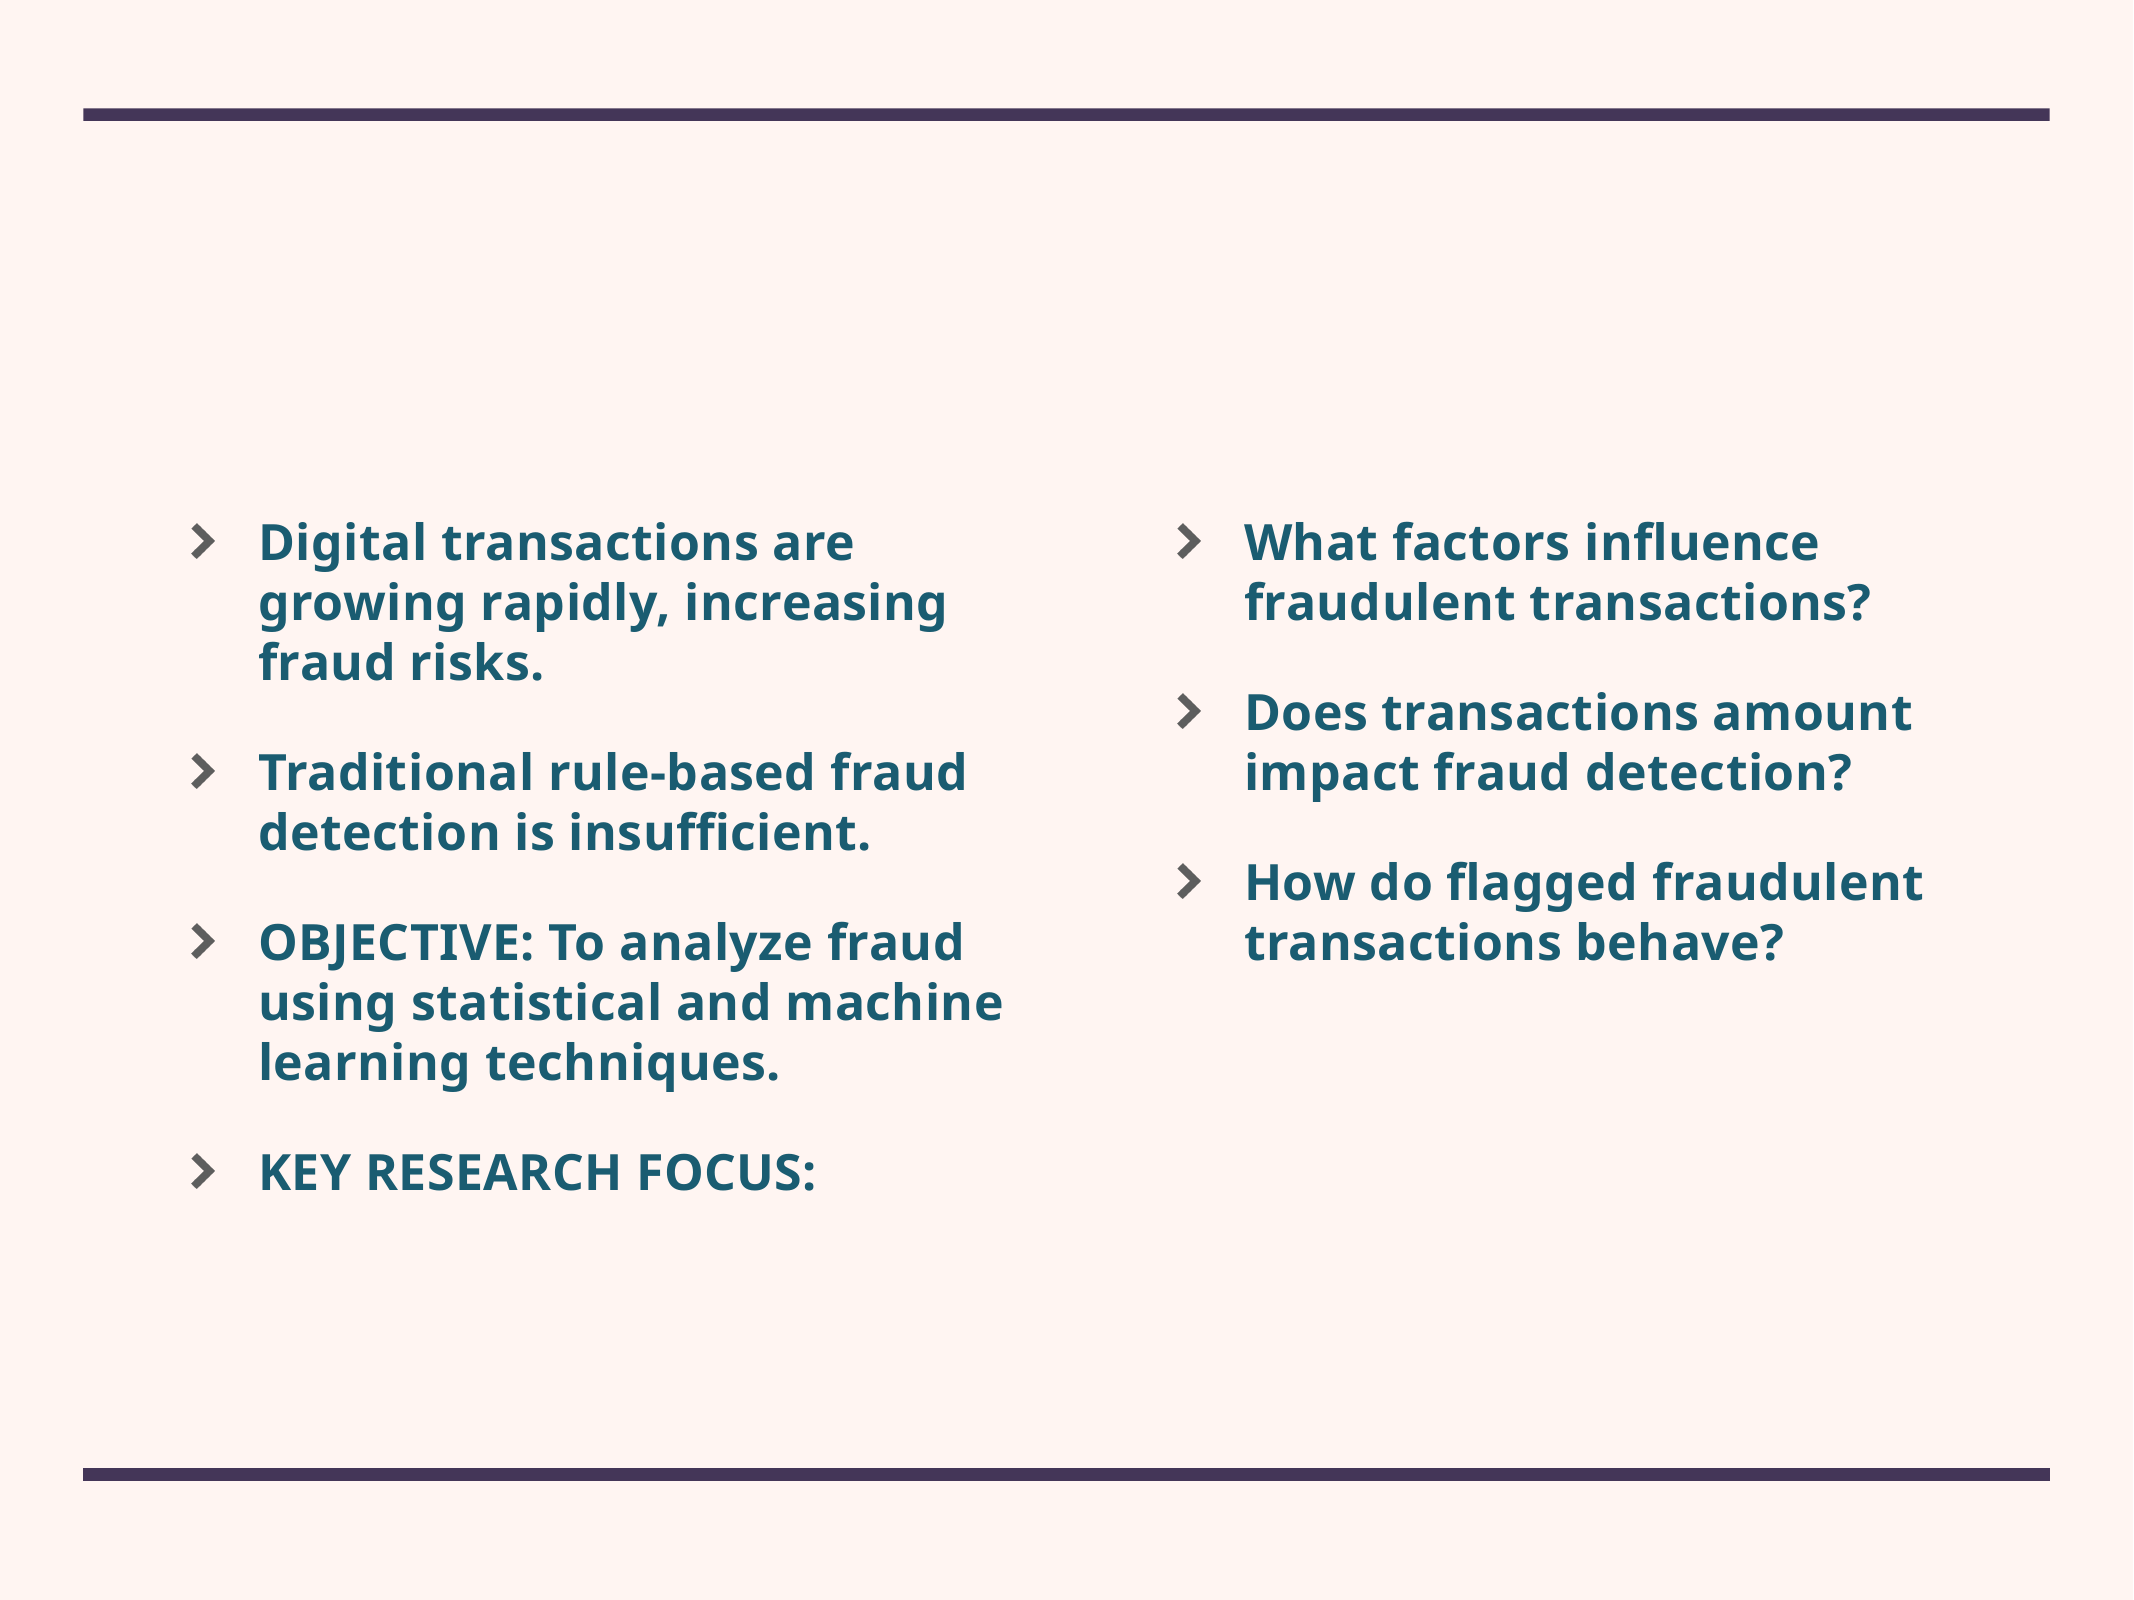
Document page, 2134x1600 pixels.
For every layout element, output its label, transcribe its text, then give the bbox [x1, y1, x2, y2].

picture [191, 1153, 215, 1189]
list Digital transactions are growing rapidly, increasing fraud risks. Traditional rule-based fraud detection is insufficient. OBJECTIVE: To analyze fraud using statistical and machine learning techniques. KEY RESEARCH FOCUS: What factors influence fraudulent transactions? Does transactions amount impact fraud detection? How do flagged fraudulent transactions behave? [182, 501, 1951, 1286]
picture [191, 523, 215, 559]
picture [191, 753, 215, 789]
picture [191, 923, 215, 959]
picture [1177, 693, 1201, 729]
picture [1177, 523, 1201, 559]
picture [1177, 863, 1201, 899]
